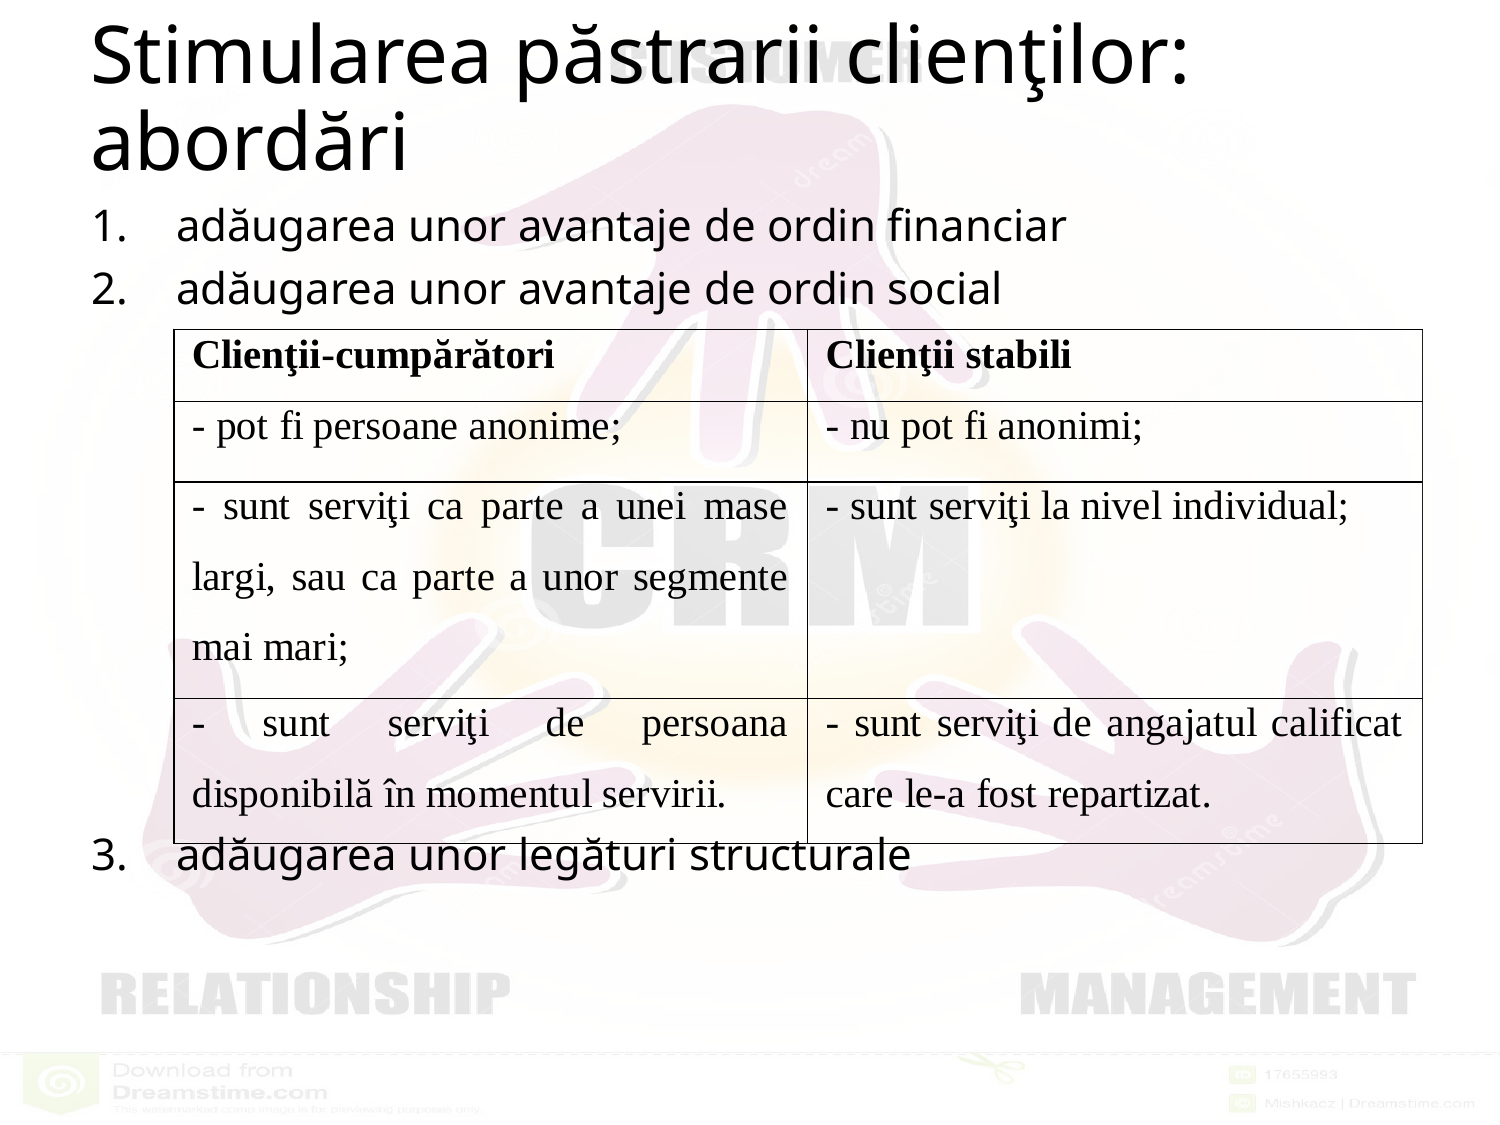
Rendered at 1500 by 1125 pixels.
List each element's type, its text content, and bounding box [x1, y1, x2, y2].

list adăugarea unor avantaje de ordin financiar adăugarea unor avantaje de ordin social adăugarea unor legături structurale [76, 196, 1427, 1125]
title Stimularea păstrarii clienţilor: abordări [75, 7, 1425, 195]
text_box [0, 328, 1424, 885]
